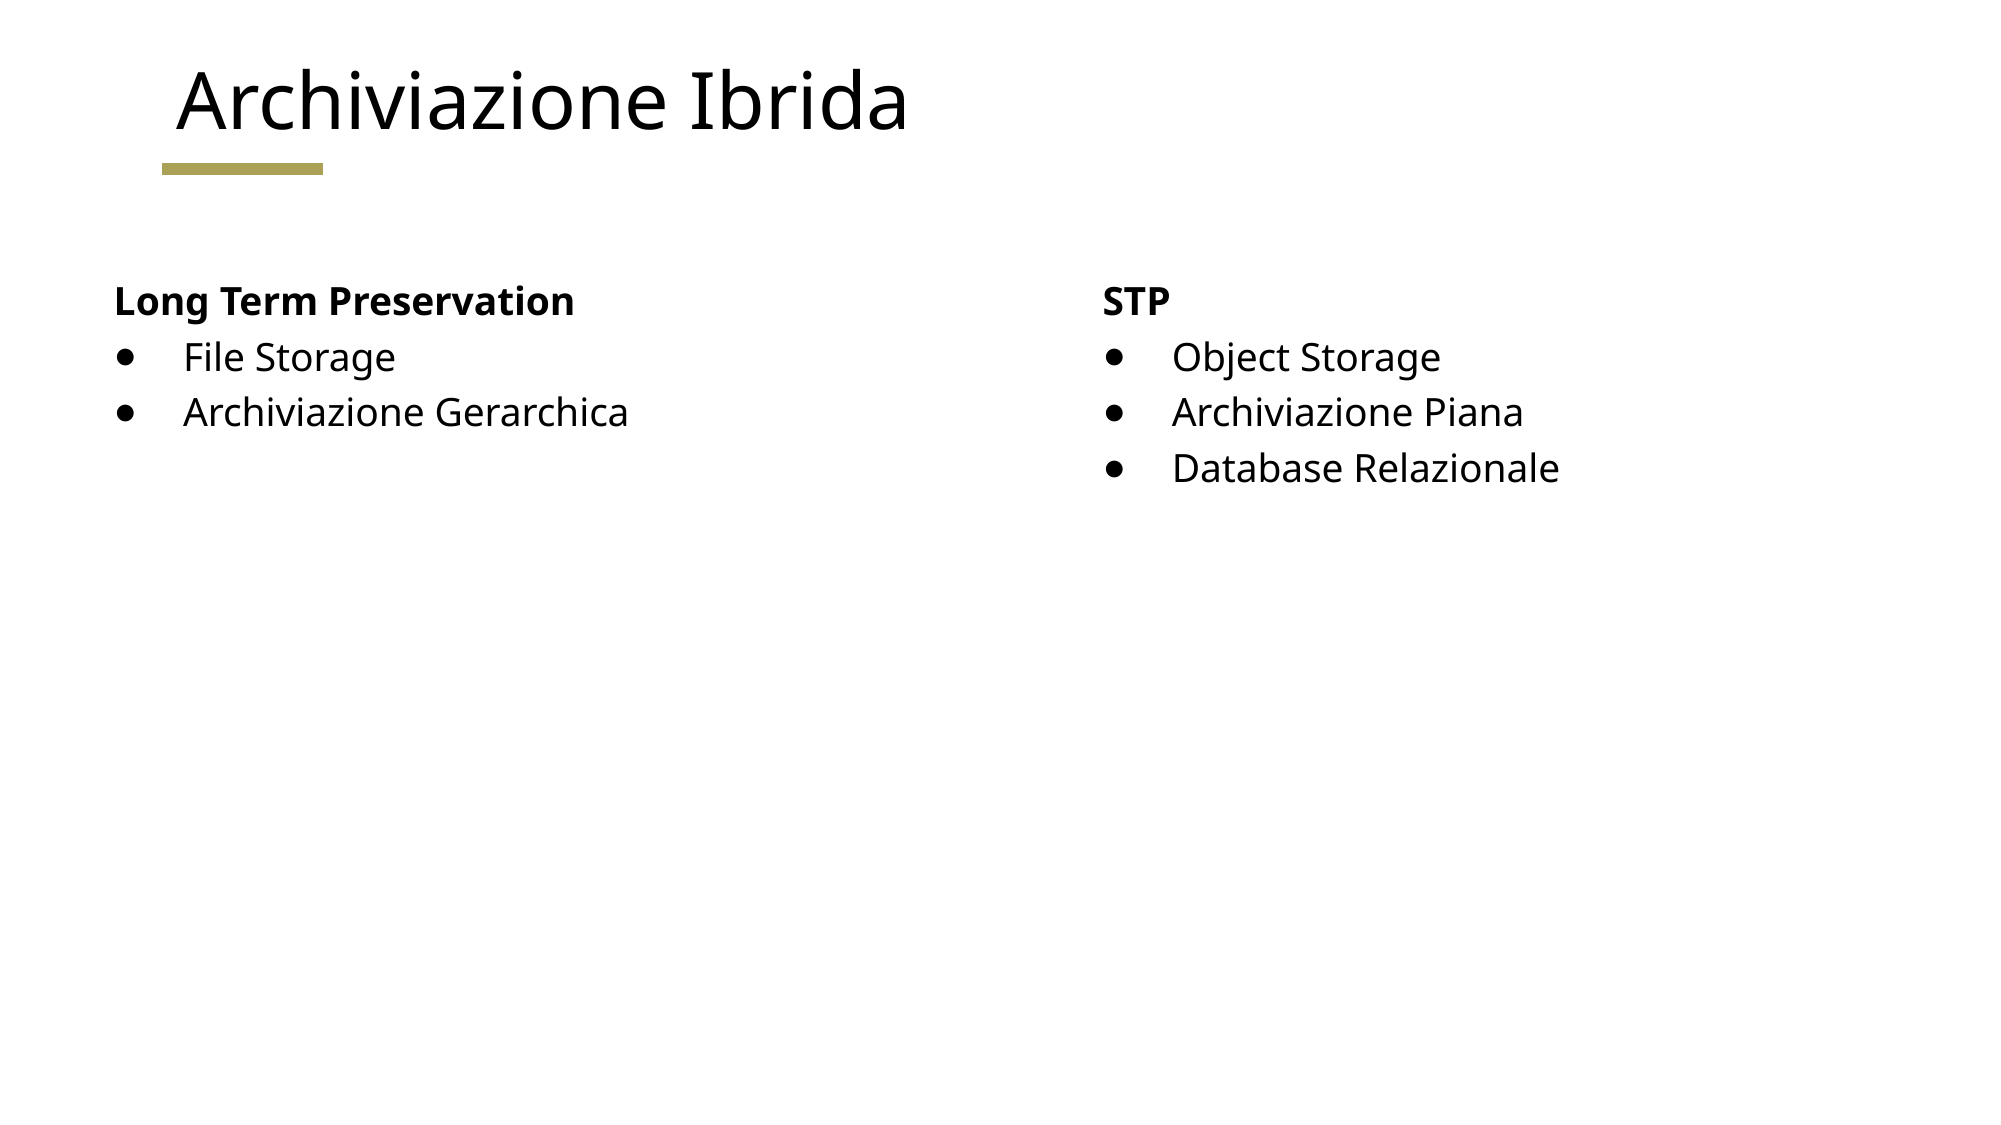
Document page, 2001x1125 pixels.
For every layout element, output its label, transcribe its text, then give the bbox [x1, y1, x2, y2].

title Archiviazione Ibrida [161, 35, 2000, 162]
list STP Object Storage Archiviazione Piana Database Relazionale [1056, 252, 1932, 1000]
list Long Term Preservation File Storage Archiviazione Gerarchica [68, 252, 943, 1000]
